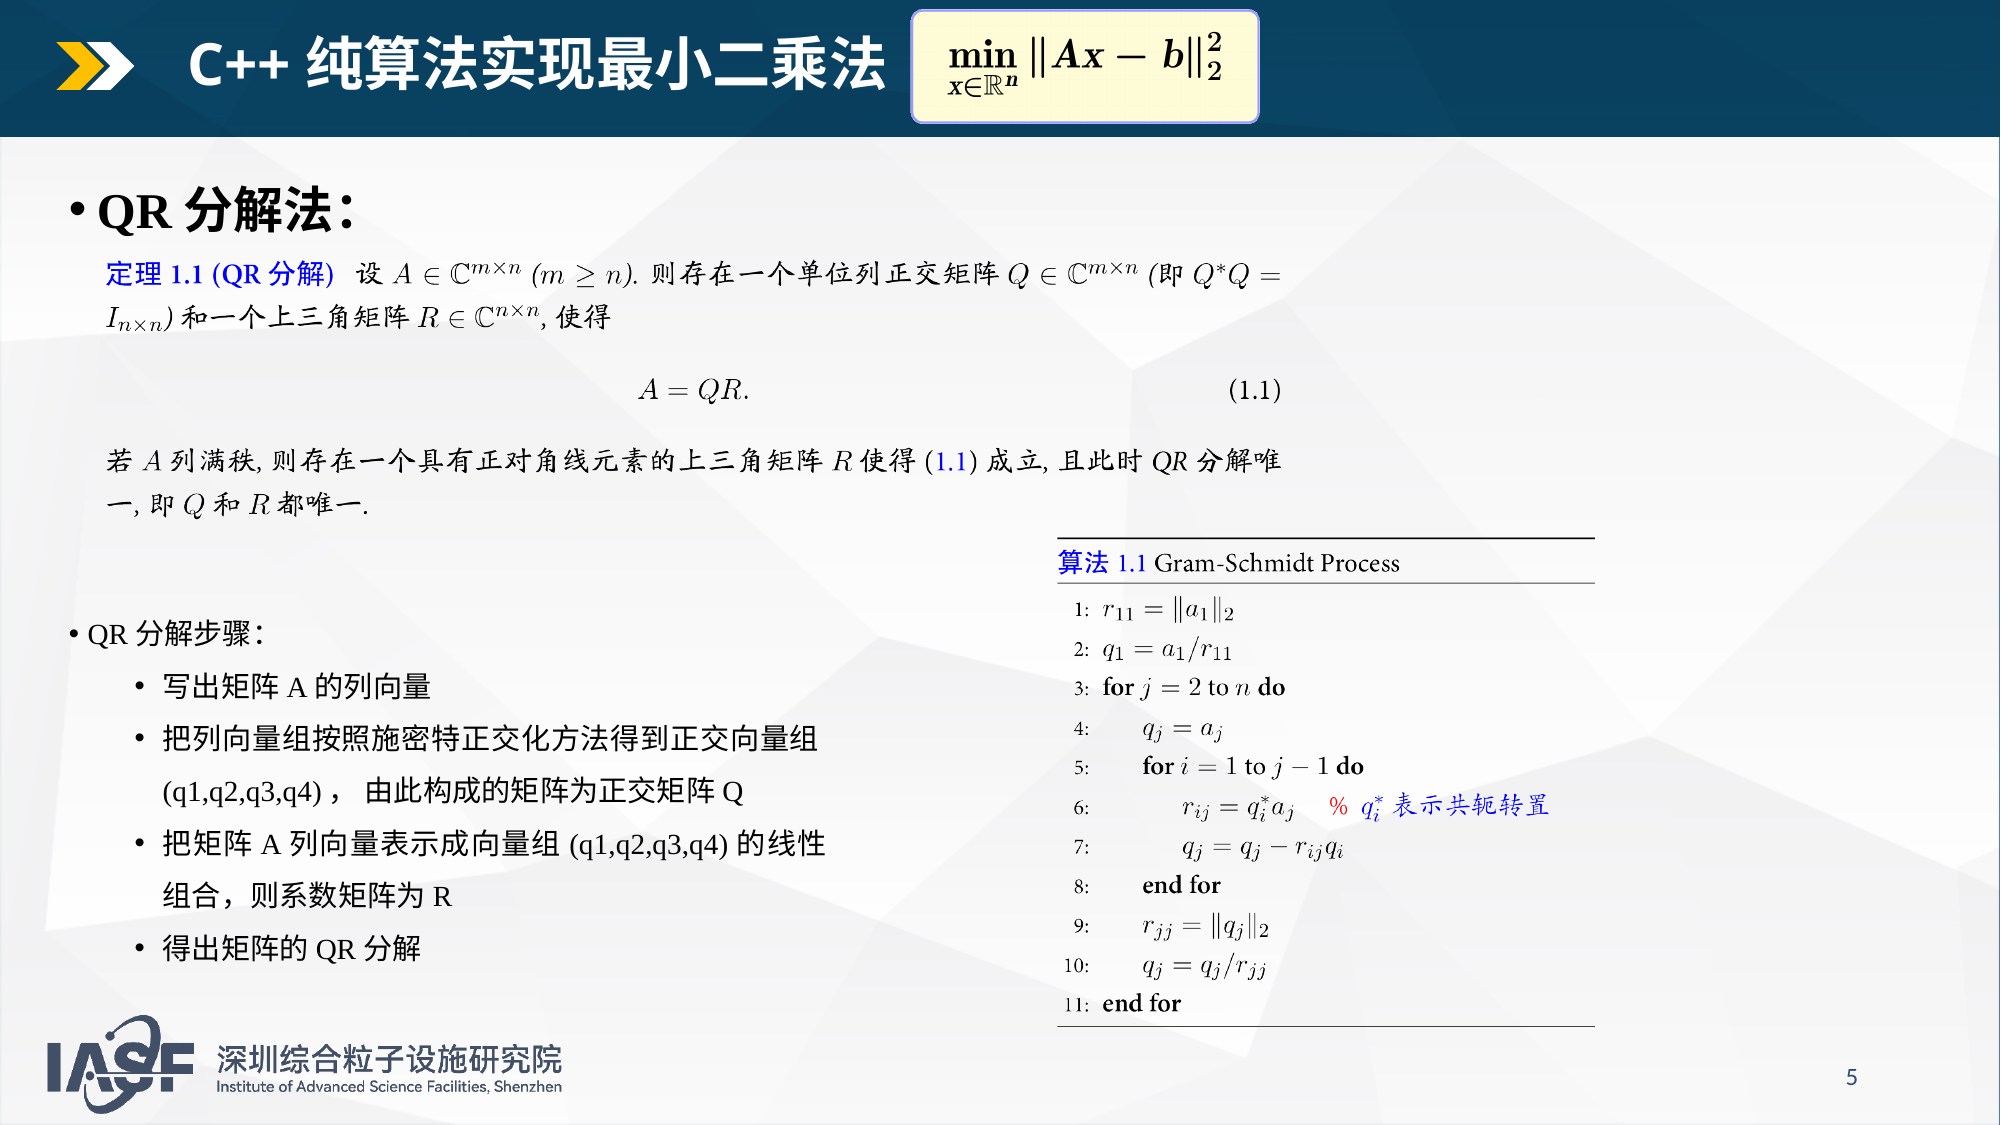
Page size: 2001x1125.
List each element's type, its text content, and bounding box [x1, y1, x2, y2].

picture [0, 0, 2000, 1125]
text_box C++纯算法实现最小二乘法 [172, 19, 894, 105]
text_box QR分解步骤： 写出矩阵A的列向量 把列向量组按照施密特正交化方法得到正交向量组(q1,q2,q3,q4)， 由此构成的矩阵为正交矩阵Q 把矩阵A列向量表示成向量组(q1,q2,q3,q4)的线性组合，则系数矩阵为R 得出矩阵的QR分解 [54, 590, 842, 973]
slide_number 5 [1423, 1045, 1874, 1106]
text_box QR分解法： [54, 140, 1058, 246]
